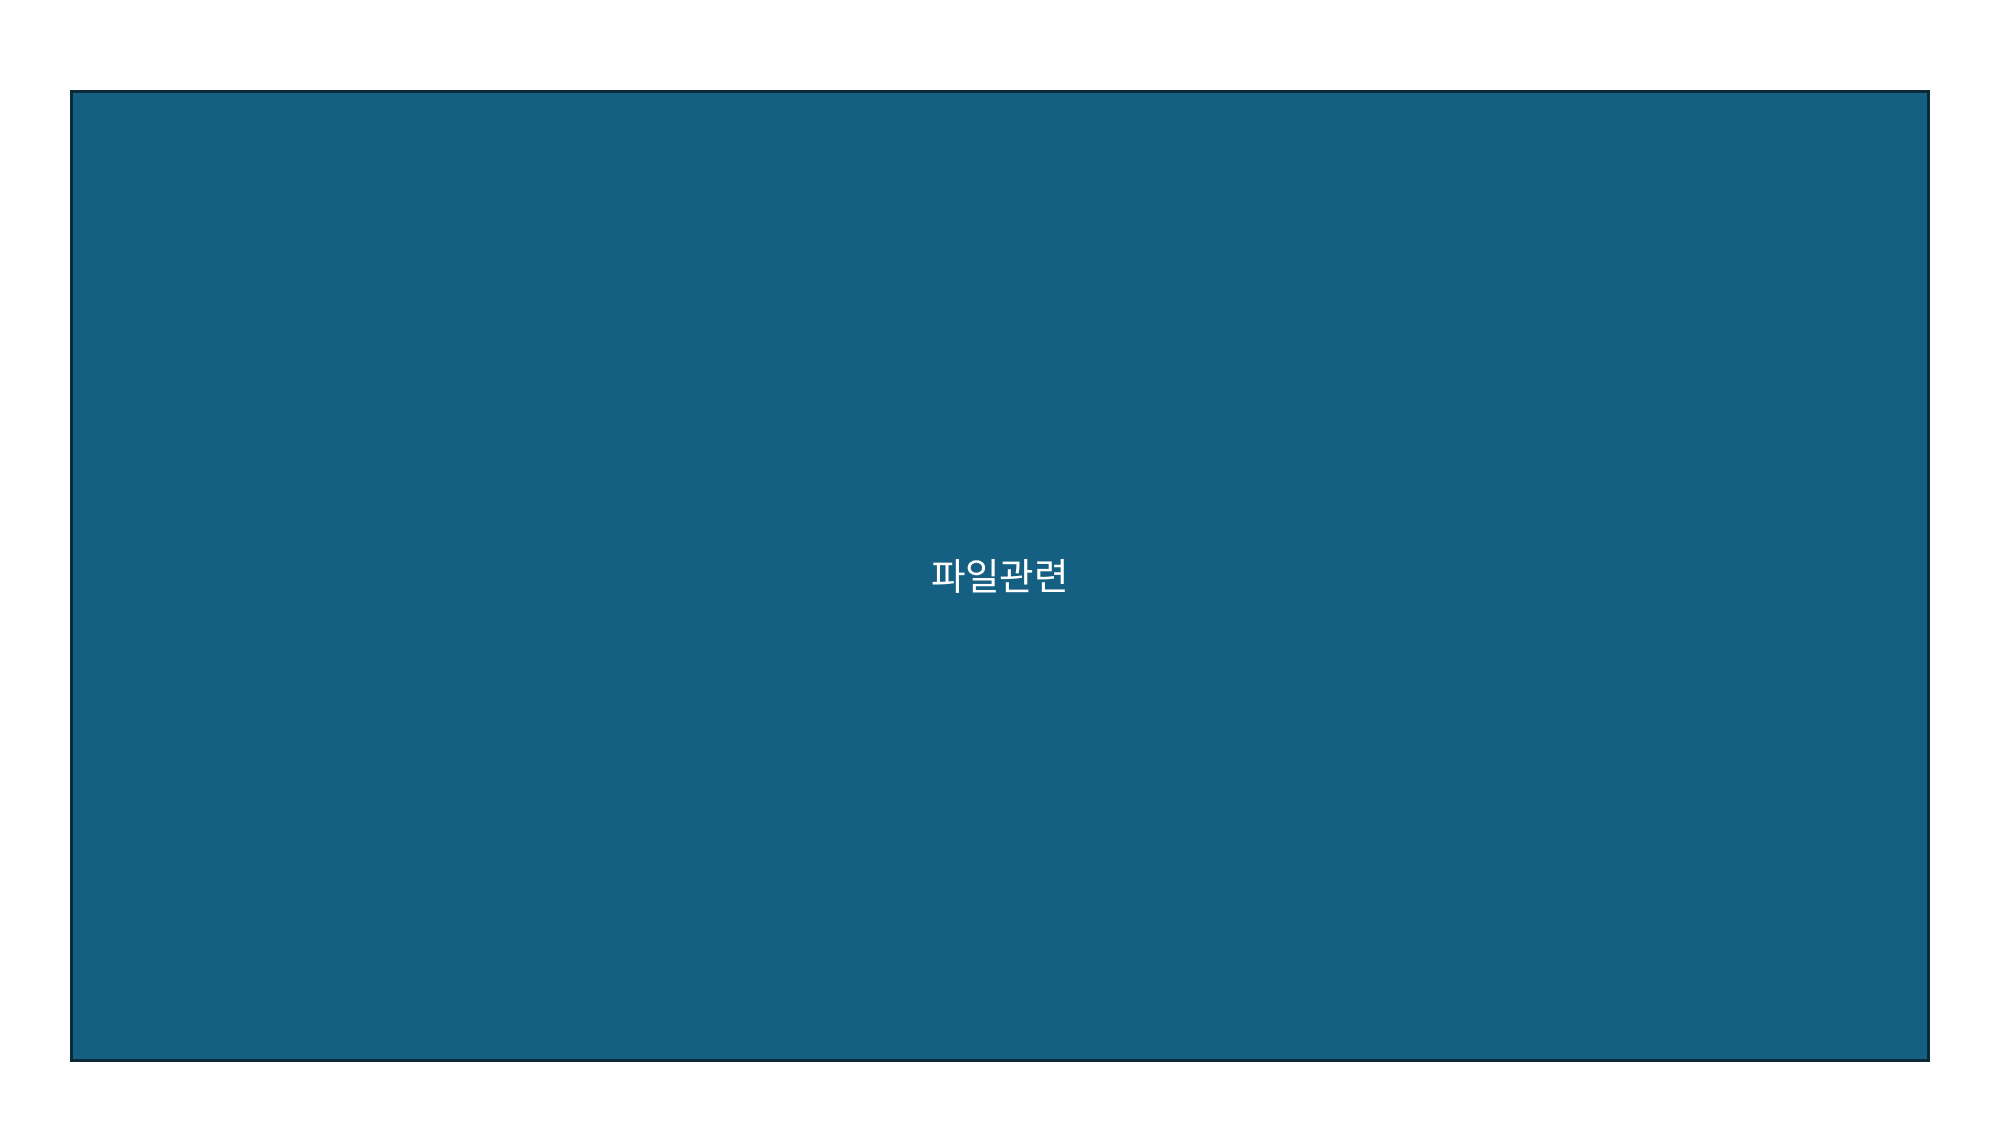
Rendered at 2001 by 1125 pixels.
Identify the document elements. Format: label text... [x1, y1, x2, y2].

text_box 파일관련 [70, 90, 1930, 1062]
